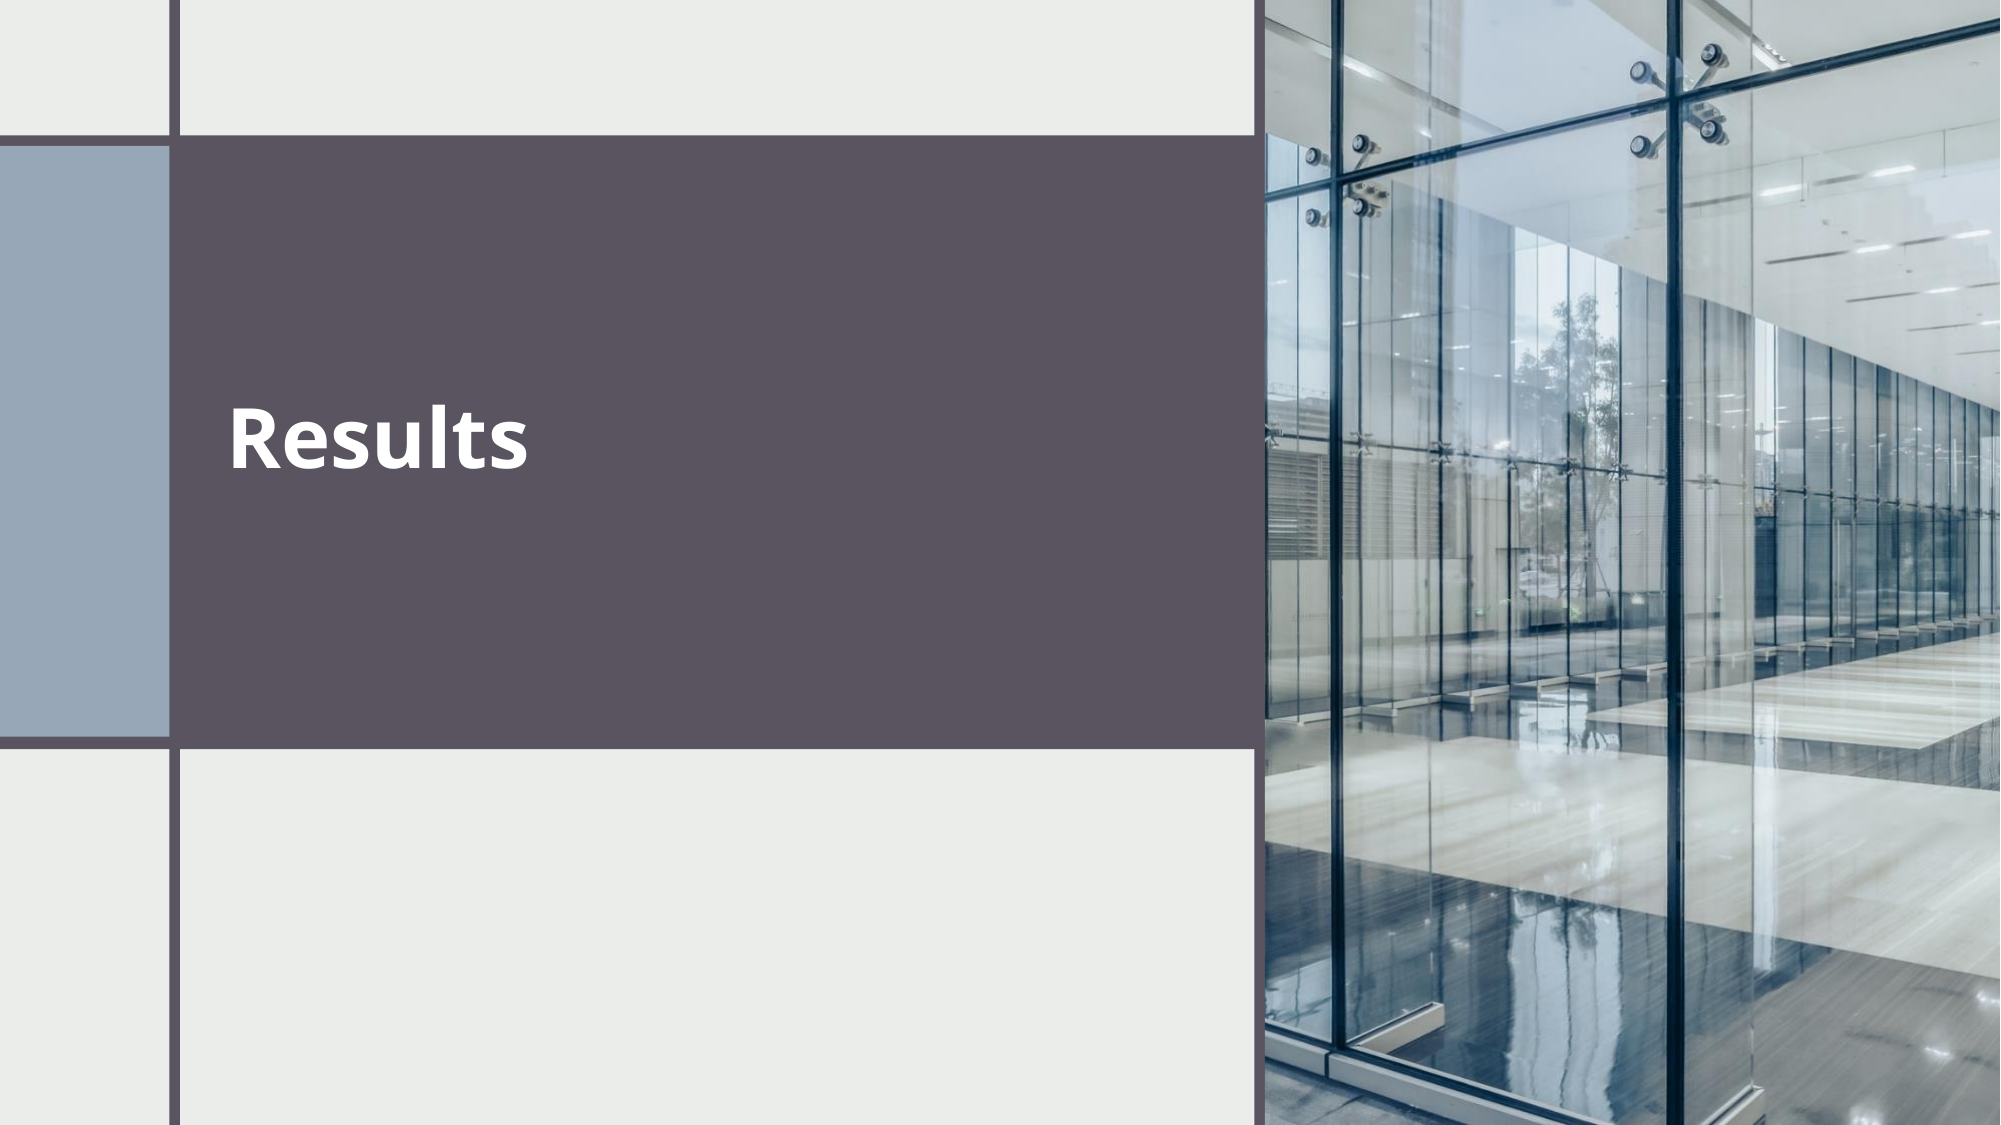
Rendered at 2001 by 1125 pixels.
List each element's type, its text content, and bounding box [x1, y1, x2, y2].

picture [1264, 0, 2000, 1125]
text_box Results [77, 378, 678, 493]
